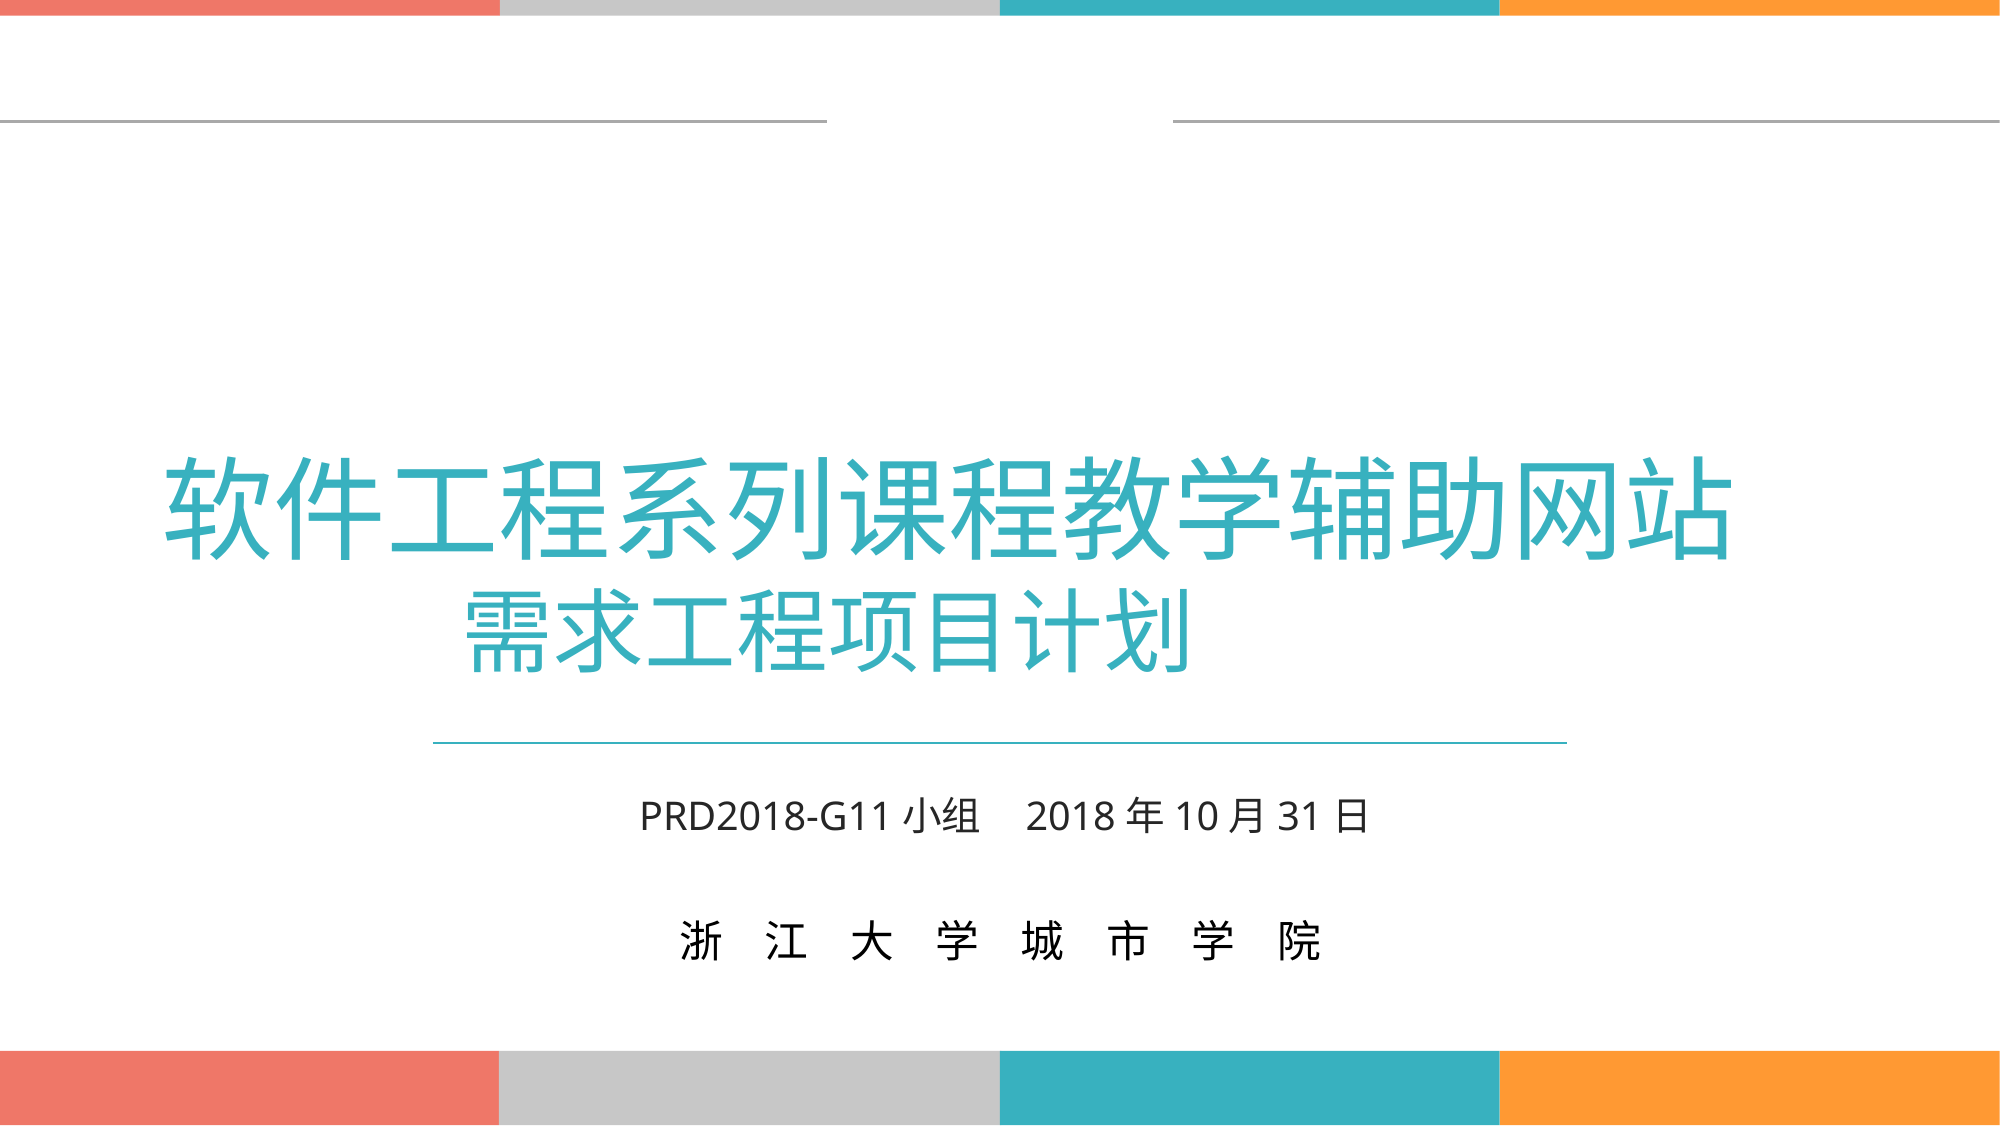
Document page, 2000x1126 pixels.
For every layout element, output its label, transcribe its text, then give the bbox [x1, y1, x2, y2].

text_box [998, 1049, 1498, 1126]
text_box PRD2018-G11小组 [624, 783, 997, 847]
text_box 浙江大学城市学院 [664, 906, 1444, 974]
text_box [498, 0, 998, 18]
text_box [1498, 0, 2000, 18]
text_box [0, 0, 498, 18]
text_box [497, 1049, 998, 1126]
text_box [0, 1049, 497, 1126]
text_box [998, 0, 1498, 18]
text_box 软件工程系列课程教学辅助网站 需求工程项目计划 [146, 431, 1752, 692]
text_box [1498, 1049, 2000, 1126]
text_box 2018年10月31日 [1010, 783, 1387, 847]
